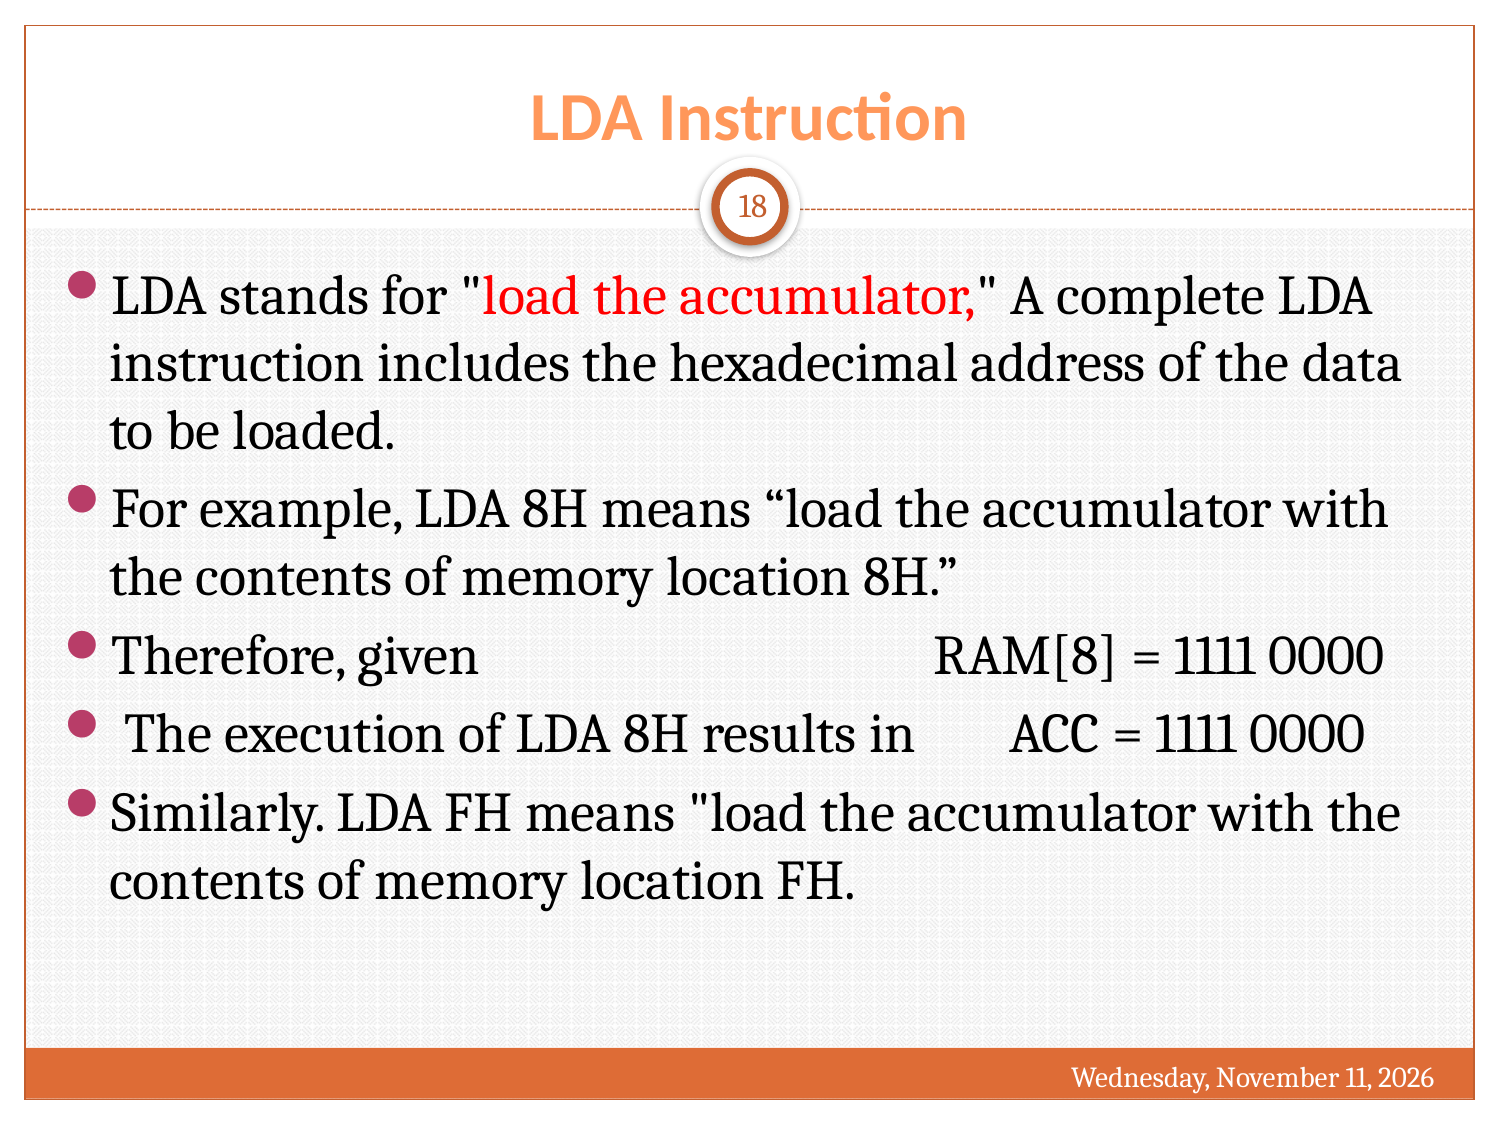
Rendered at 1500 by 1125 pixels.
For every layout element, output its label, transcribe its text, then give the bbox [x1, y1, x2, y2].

list LDA stands for "load the accumulator," A complete LDA instruction includes the hexadecimal address of the data to be loaded. For example, LDA 8H means “load the accumulator with the contents of memory location 8H.” Therefore, given RAM[8] = 1111 0000 The execution of LDA 8H results in ACC = 1111 0000 Similarly. LDA FH means "load the accumulator with the contents of memory location FH. [49, 250, 1445, 1001]
title LDA Instruction [49, 37, 1450, 162]
slide_number 18 [715, 168, 791, 241]
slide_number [950, 1050, 1450, 1111]
